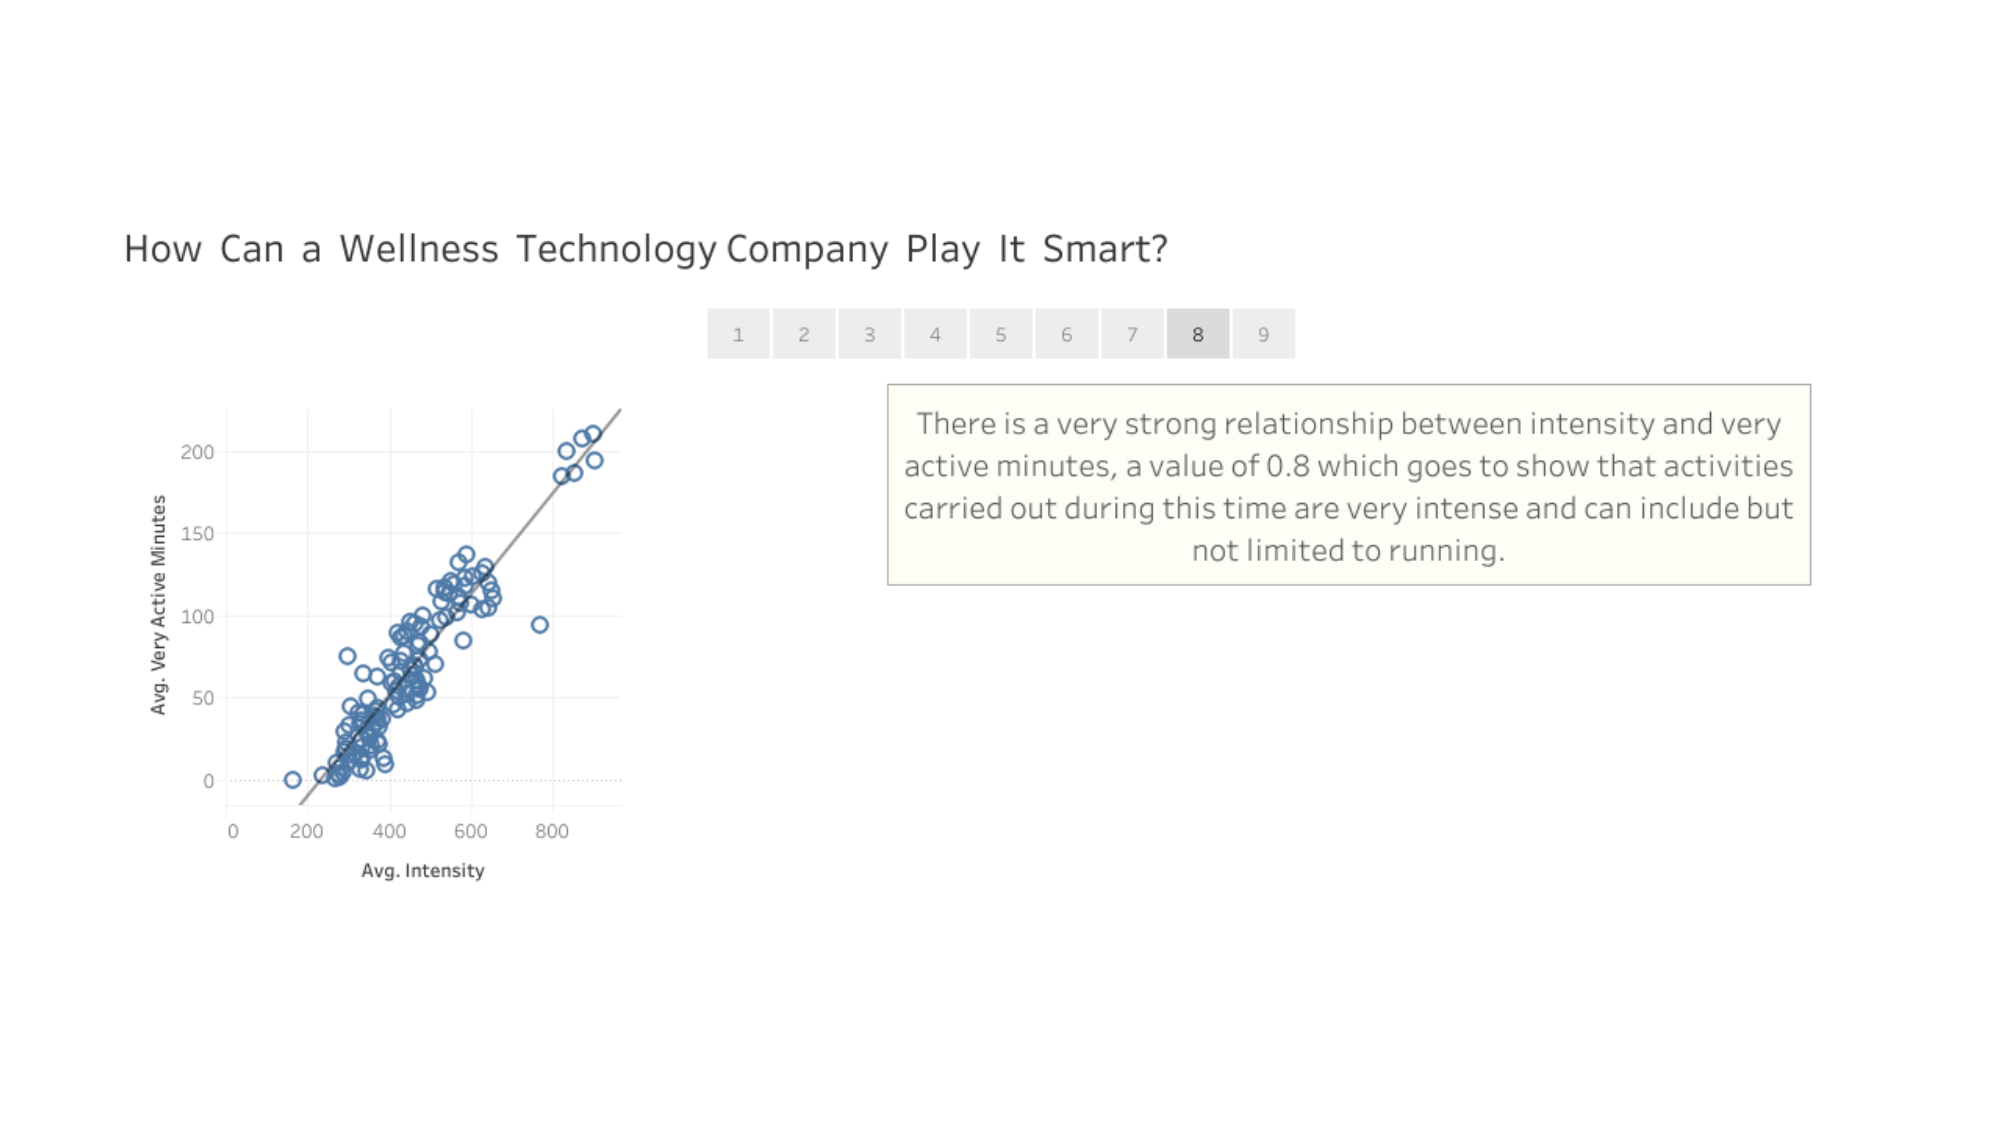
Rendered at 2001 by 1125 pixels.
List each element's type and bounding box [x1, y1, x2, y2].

picture [107, 207, 1893, 918]
